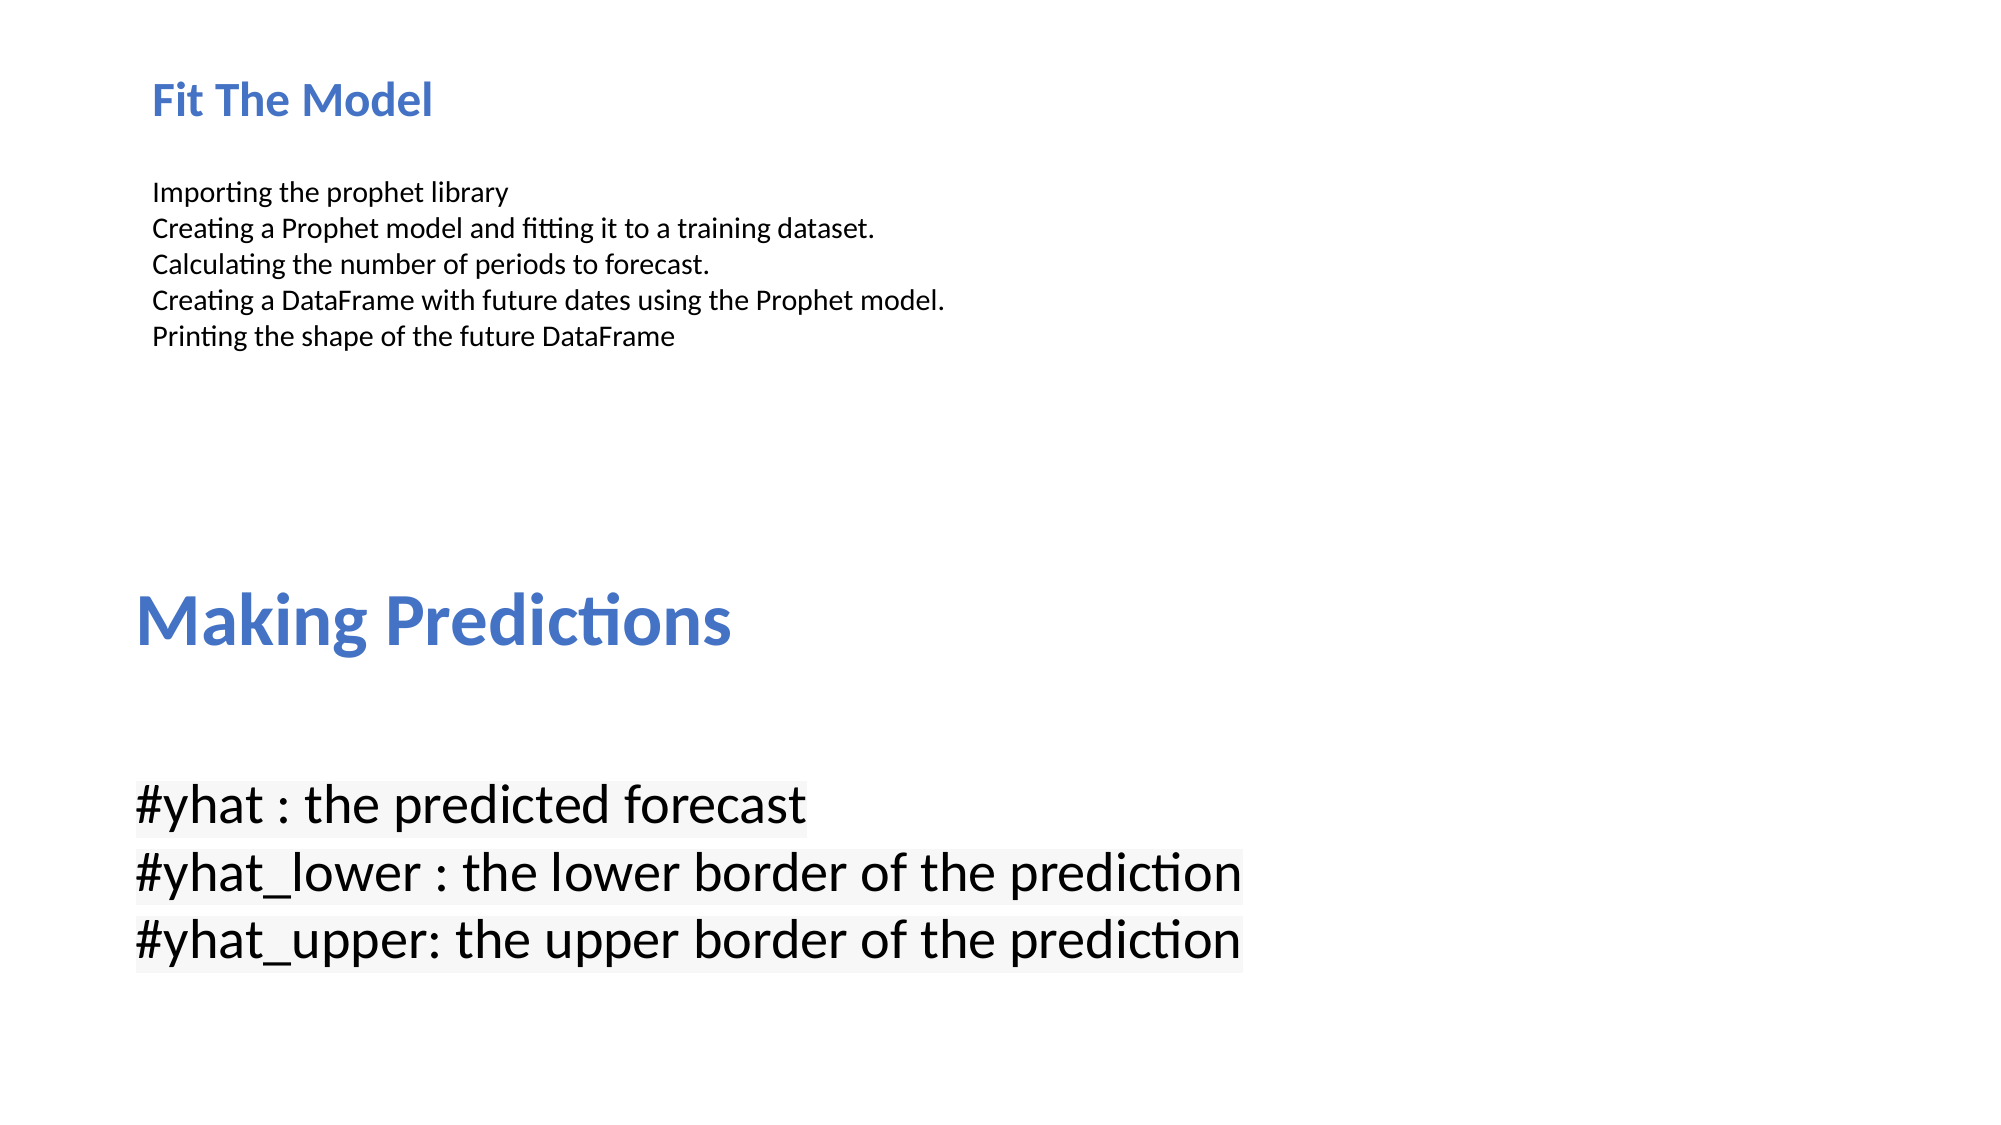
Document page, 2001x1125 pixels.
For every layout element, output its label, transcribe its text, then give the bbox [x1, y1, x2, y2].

title Fit The Model Importing the prophet library Creating a Prophet model and fitting it to a training dataset. Calculating the number of periods to forecast. Creating a DataFrame with future dates using the Prophet model. Printing the shape of the future DataFrame [137, 59, 1863, 510]
text_box Making Predictions #yhat : the predicted forecast #yhat_lower : the lower border of the prediction #yhat_upper: the upper border of the prediction [120, 562, 1880, 1068]
